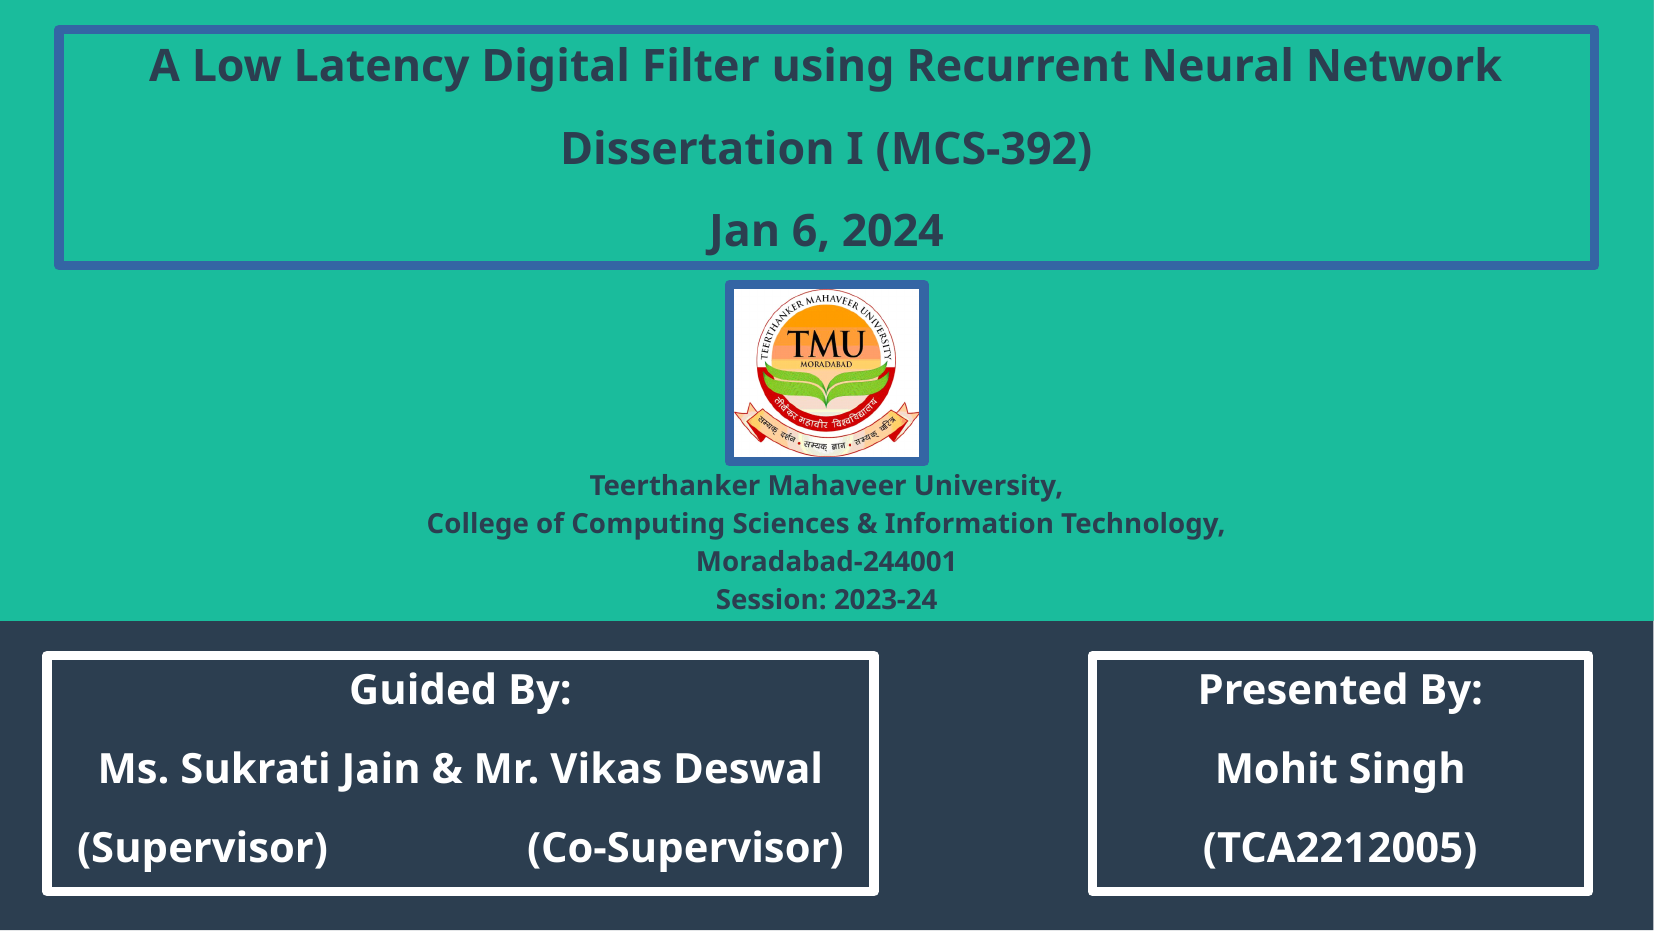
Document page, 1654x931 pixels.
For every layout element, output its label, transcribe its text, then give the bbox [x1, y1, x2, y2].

picture [733, 289, 920, 458]
text_box Guided By: Ms. Sukrati Jain & Mr. Vikas Deswal (Supervisor) (Co-Supervisor) [47, 655, 874, 892]
text_box Presented By: Mohit Singh (TCA2212005) [1092, 655, 1589, 892]
text_box Teerthanker Mahaveer University, College of Computing Sciences & Information Technology, Moradabad-244001 Session: 2023-24 [413, 460, 1241, 632]
text_box A Low Latency Digital Filter using Recurrent Neural Network Dissertation I (MCS-392) Jan 6, 2024 [58, 29, 1595, 266]
